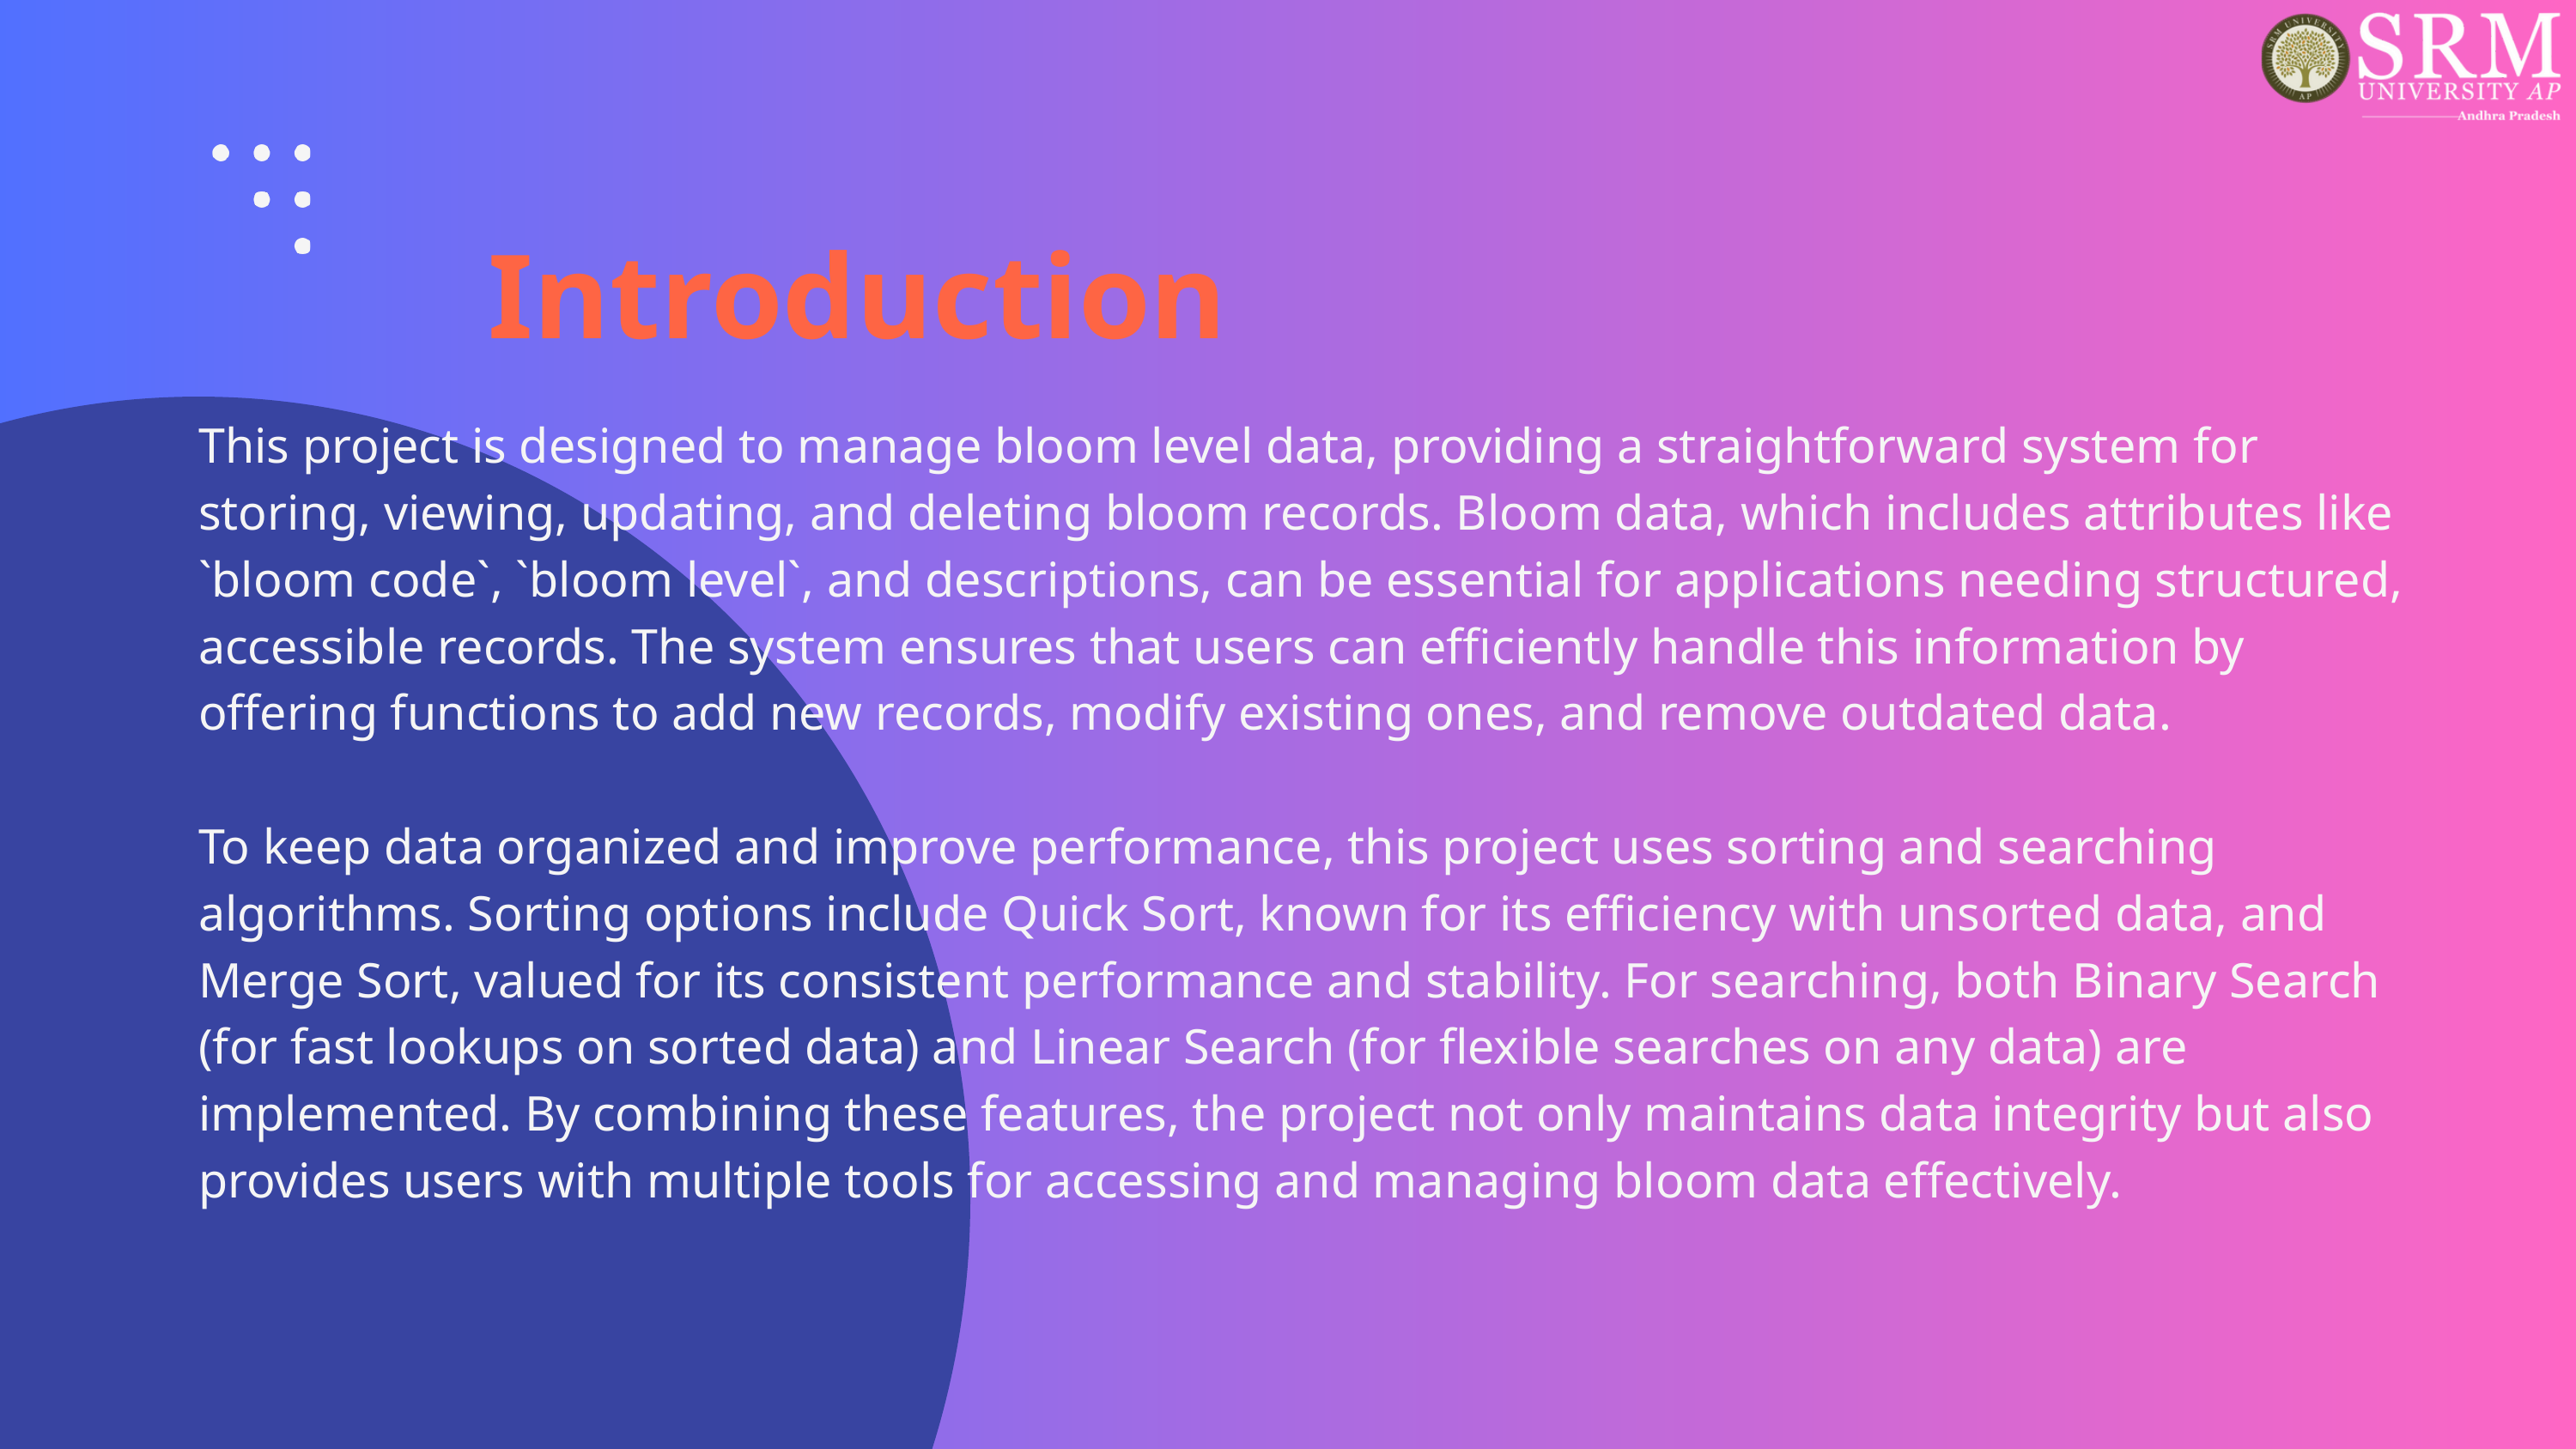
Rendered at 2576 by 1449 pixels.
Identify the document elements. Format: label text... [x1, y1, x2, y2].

text_box Introduction [346, 198, 1228, 362]
text_box [212, 144, 311, 254]
text_box [2261, 12, 2561, 120]
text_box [0, 396, 971, 1449]
text_box This project is designed to manage bloom level data, providing a straightforward system for storing, viewing, updating, and deleting bloom records. Bloom data, which includes attributes like `bloom code`, `bloom level`, and descriptions, can be essential for applications needing structured, accessible records. The system ensures that users can efficiently handle this information by offering functions to add new records, modify existing ones, and remove outdated data. To keep data organized and improve performance, this project uses sorting and searching algorithms. Sorting options include Quick Sort, known for its efficiency with unsorted data, and Merge Sort, valued for its consistent performance and stability. For searching, both Binary Search (for fast lookups on sorted data) and Linear Search (for flexible searches on any data) are implemented. By combining these features, the project not only maintains data integrity but also provides users with multiple tools for accessing and managing bloom data effectively. [973, 405, 2412, 1208]
